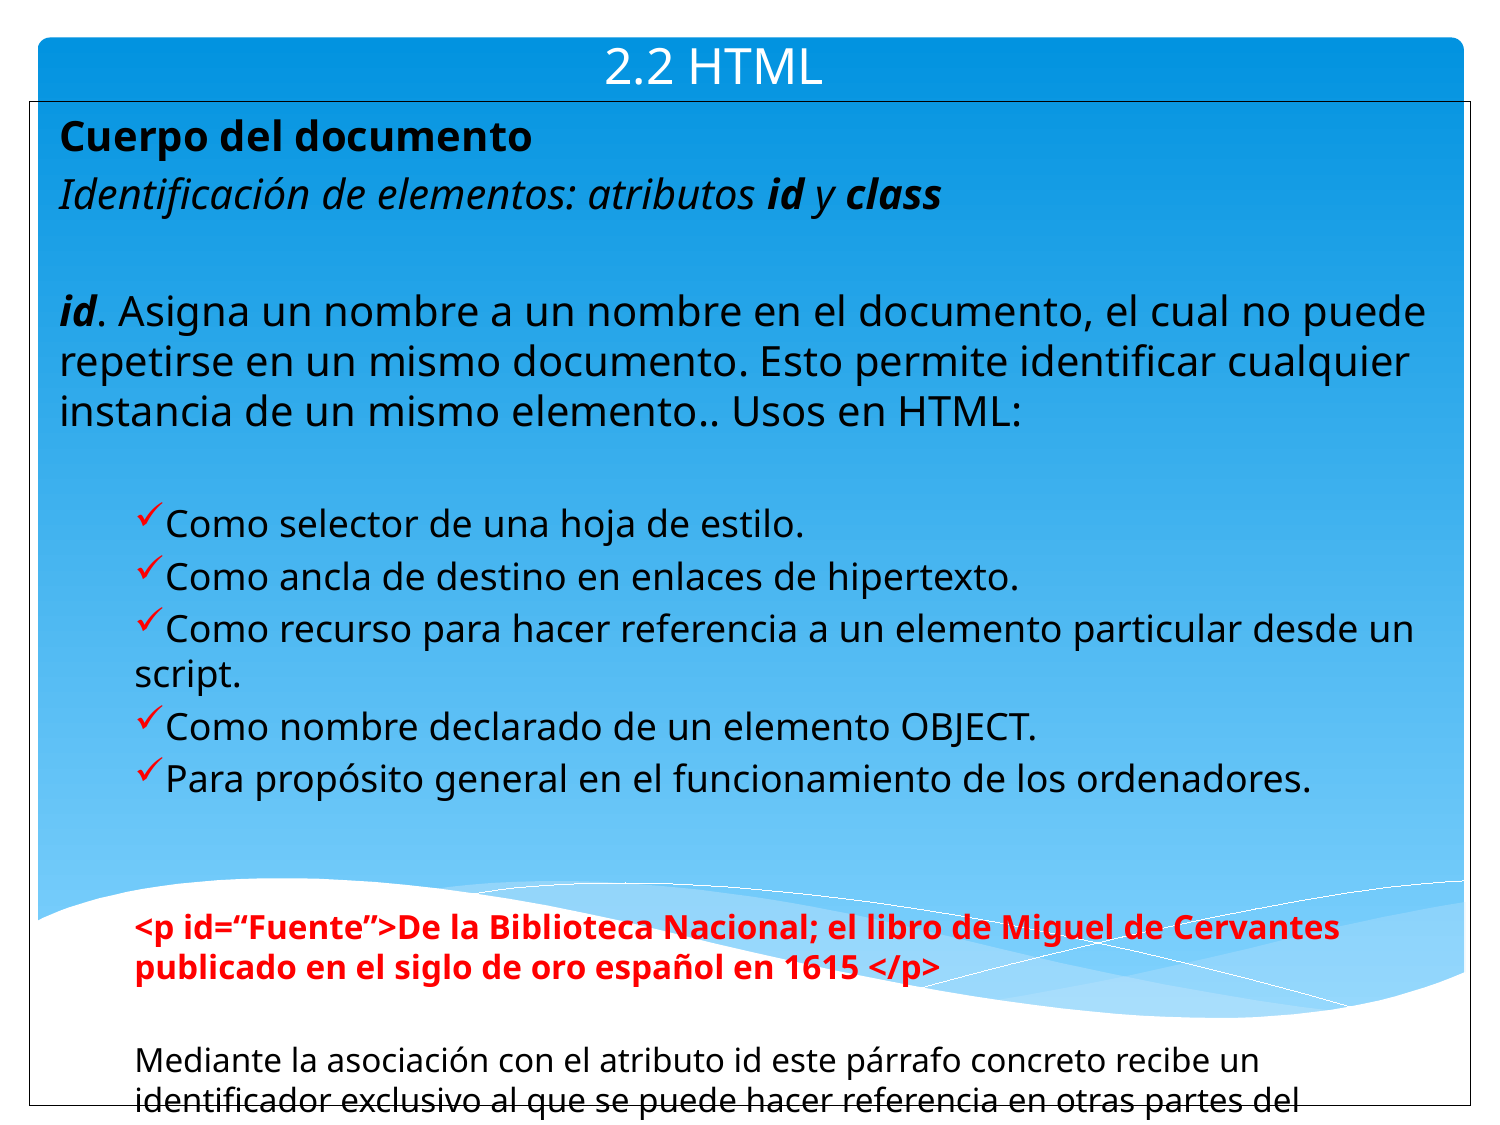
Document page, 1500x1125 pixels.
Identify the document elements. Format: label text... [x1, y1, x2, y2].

title 2.2 HTML [76, 19, 1352, 101]
subtitle Cuerpo del documento Identificación de elementos: atributos id y class id. Asigna un nombre a un nombre en el documento, el cual no puede repetirse en un mismo documento. Esto permite identificar cualquier instancia de un mismo elemento.. Usos en HTML: Como selector de una hoja de estilo. Como ancla de destino en enlaces de hipertexto. Como recurso para hacer referencia a un elemento particular desde un script. Como nombre declarado de un elemento OBJECT. Para propósito general en el funcionamiento de los ordenadores. <p id=“Fuente”>De la Biblioteca Nacional; el libro de Miguel de Cervantes publicado en el siglo de oro español en 1615 </p> Mediante la asociación con el atributo id este párrafo concreto recibe un identificador exclusivo al que se puede hacer referencia en otras partes del documento. [29, 101, 1471, 1106]
